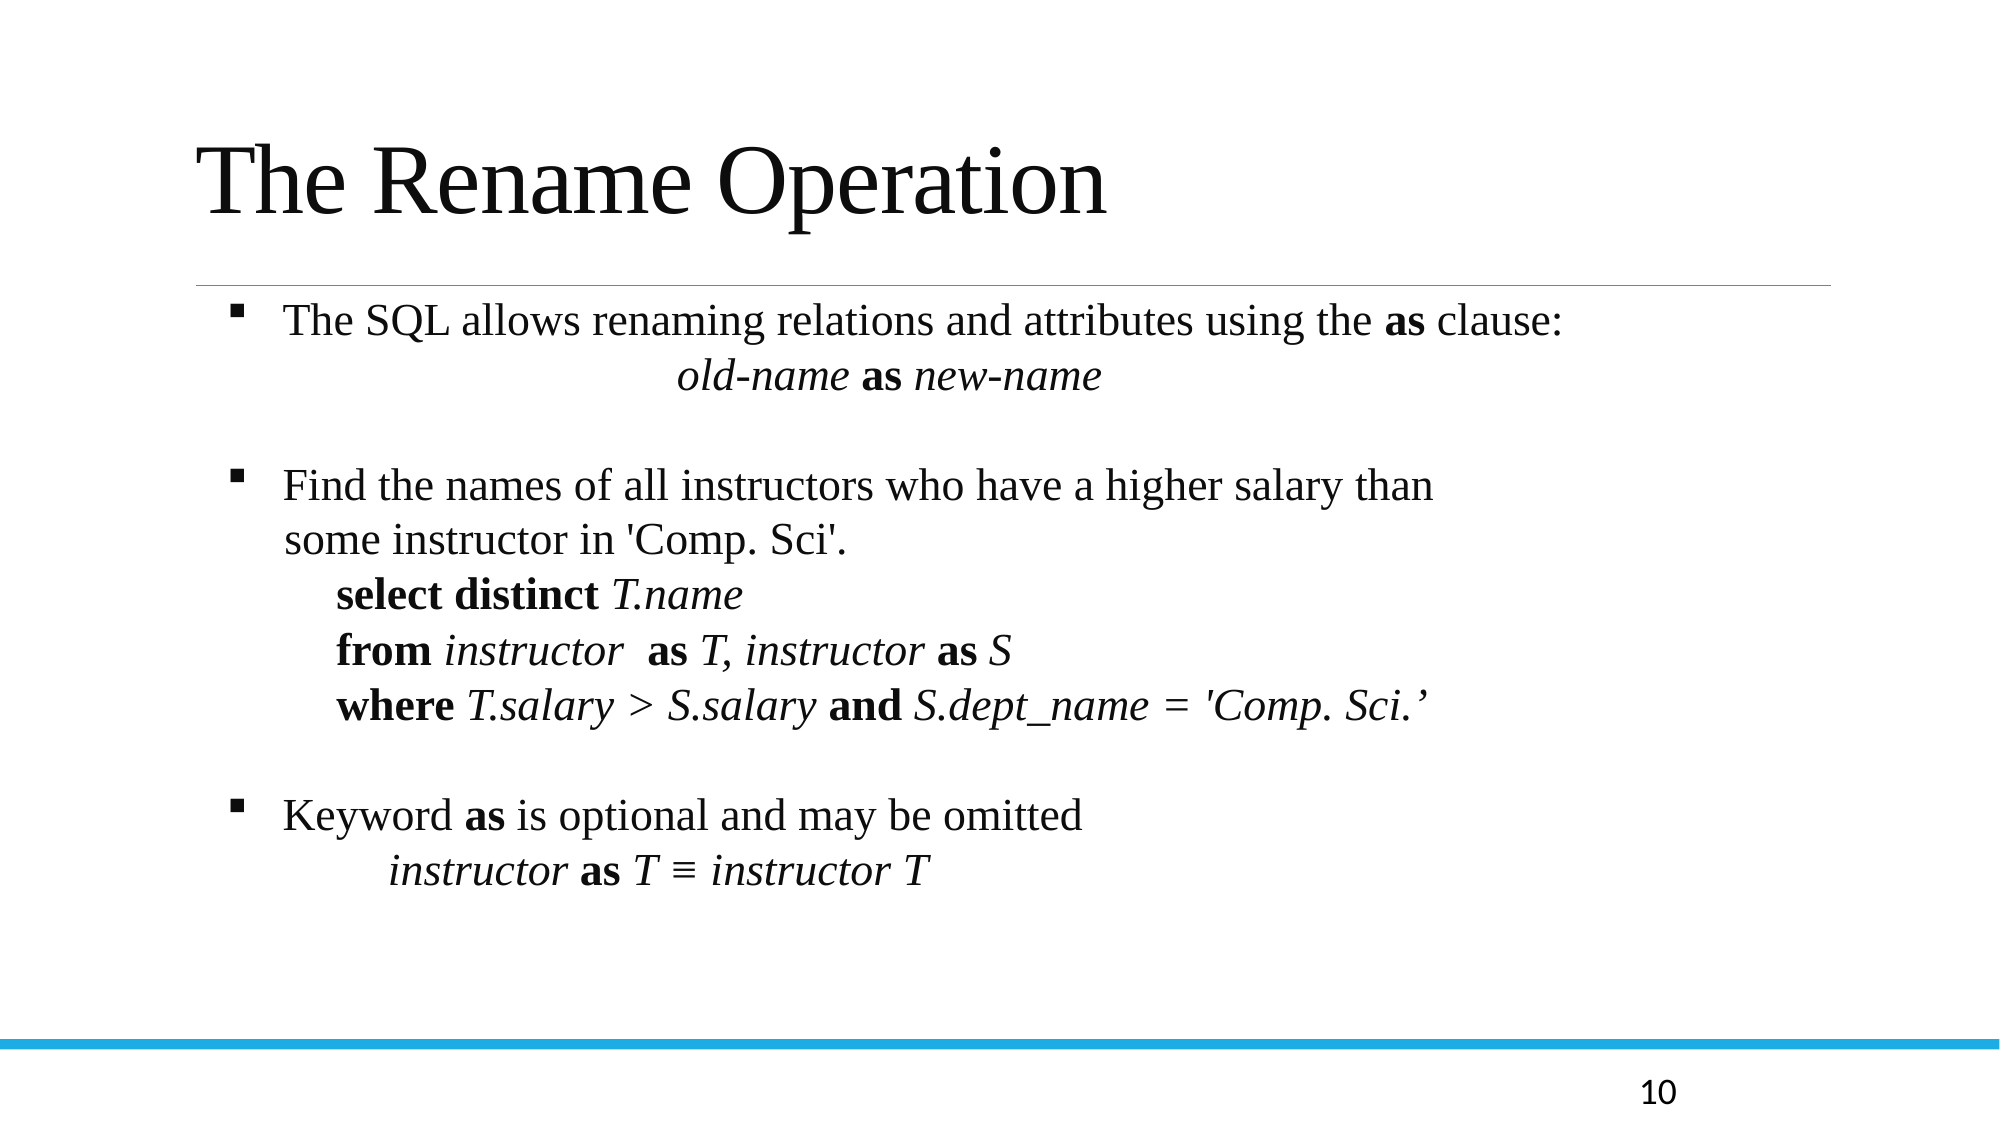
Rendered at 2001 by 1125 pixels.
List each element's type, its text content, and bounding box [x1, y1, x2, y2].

text_box The SQL allows renaming relations and attributes using the as clause: old-name as new-name Find the names of all instructors who have a higher salary than some instructor in 'Comp. Sci'. select distinct T.name from instructor as T, instructor as S where T.salary > S.salary and S.dept_name = 'Comp. Sci.’ Keyword as is optional and may be omitted instructor as T ≡ instructor T [212, 281, 1830, 1002]
slide_number 10 [1624, 1059, 1840, 1120]
title The Rename Operation [180, 3, 1830, 242]
